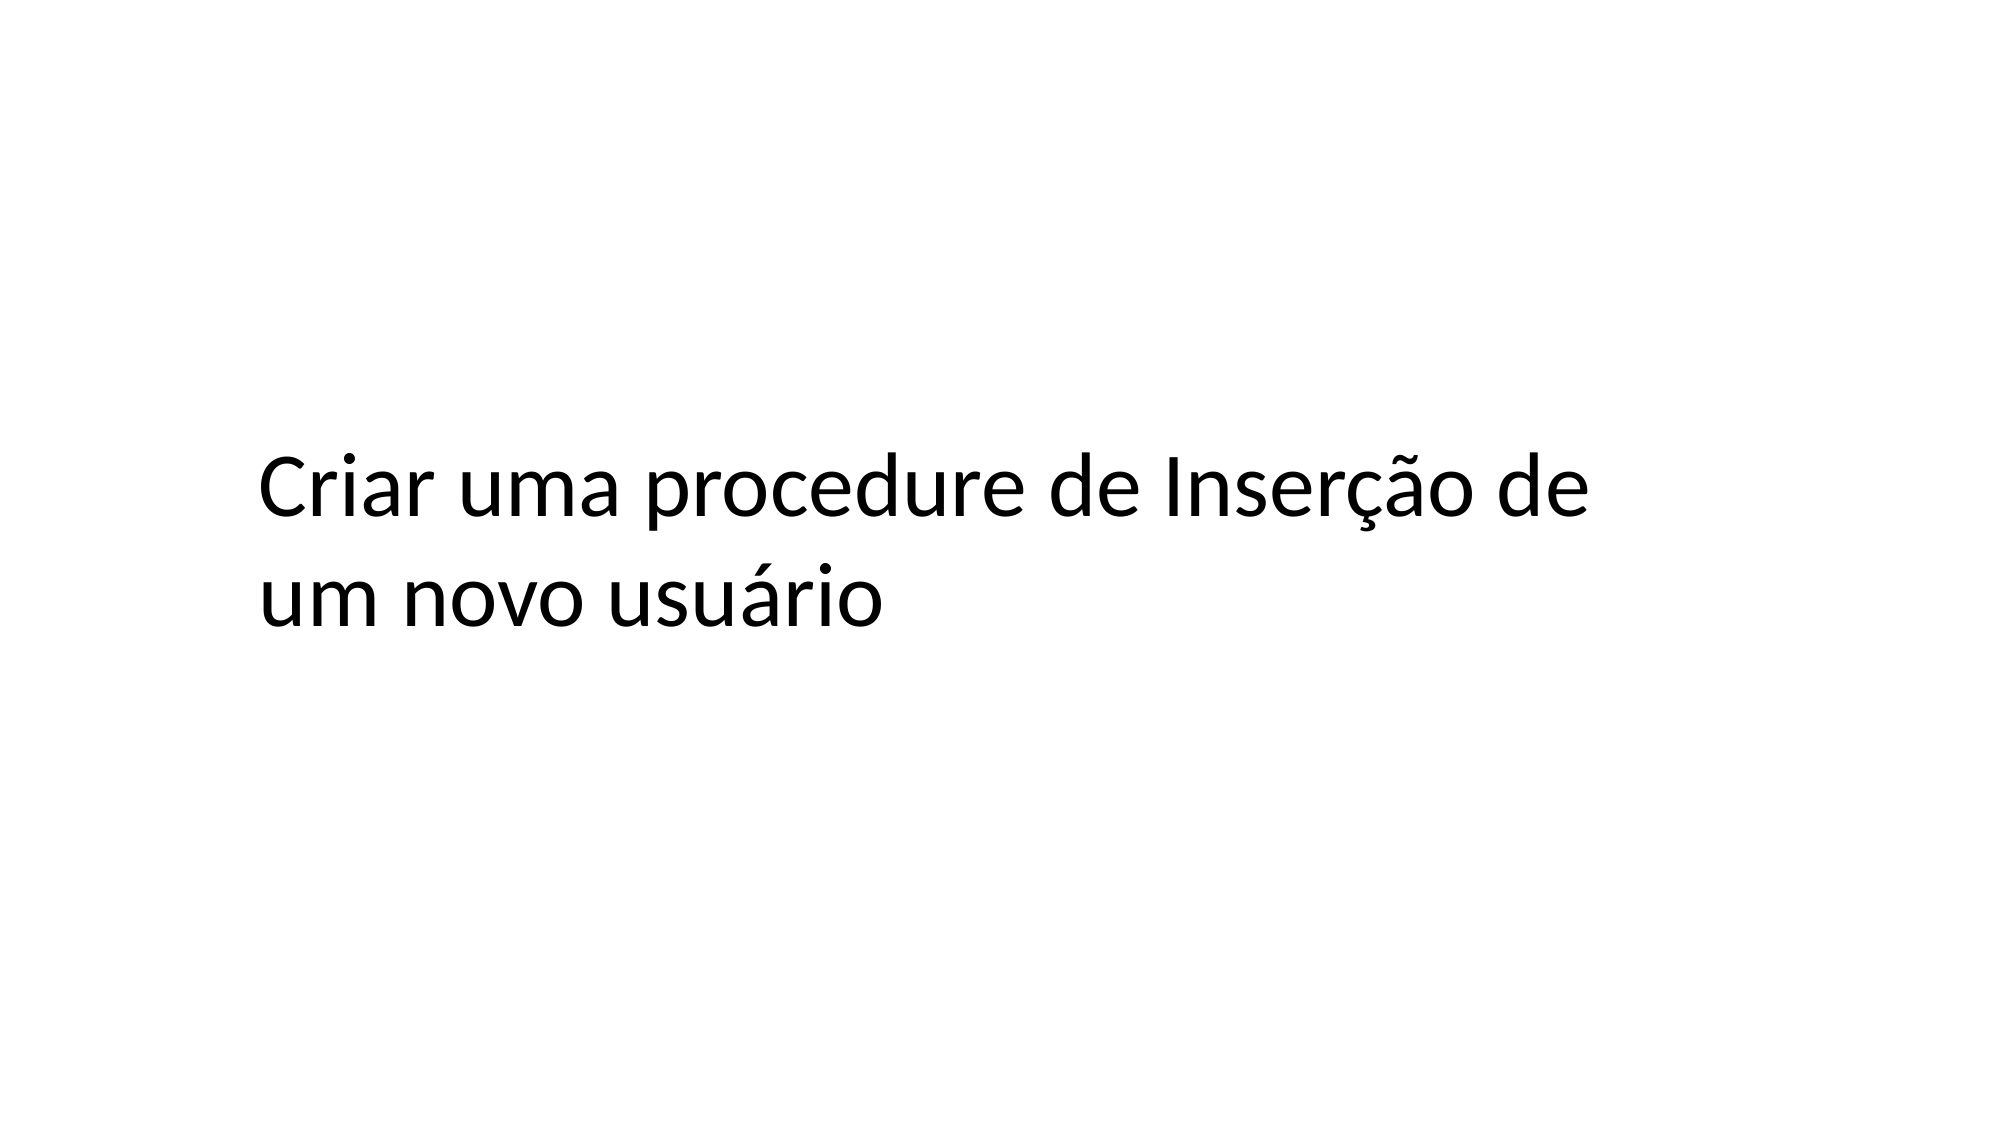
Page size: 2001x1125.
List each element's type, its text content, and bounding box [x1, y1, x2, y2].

text_box Criar uma procedure de Inserção de um novo usuário [244, 417, 1756, 653]
